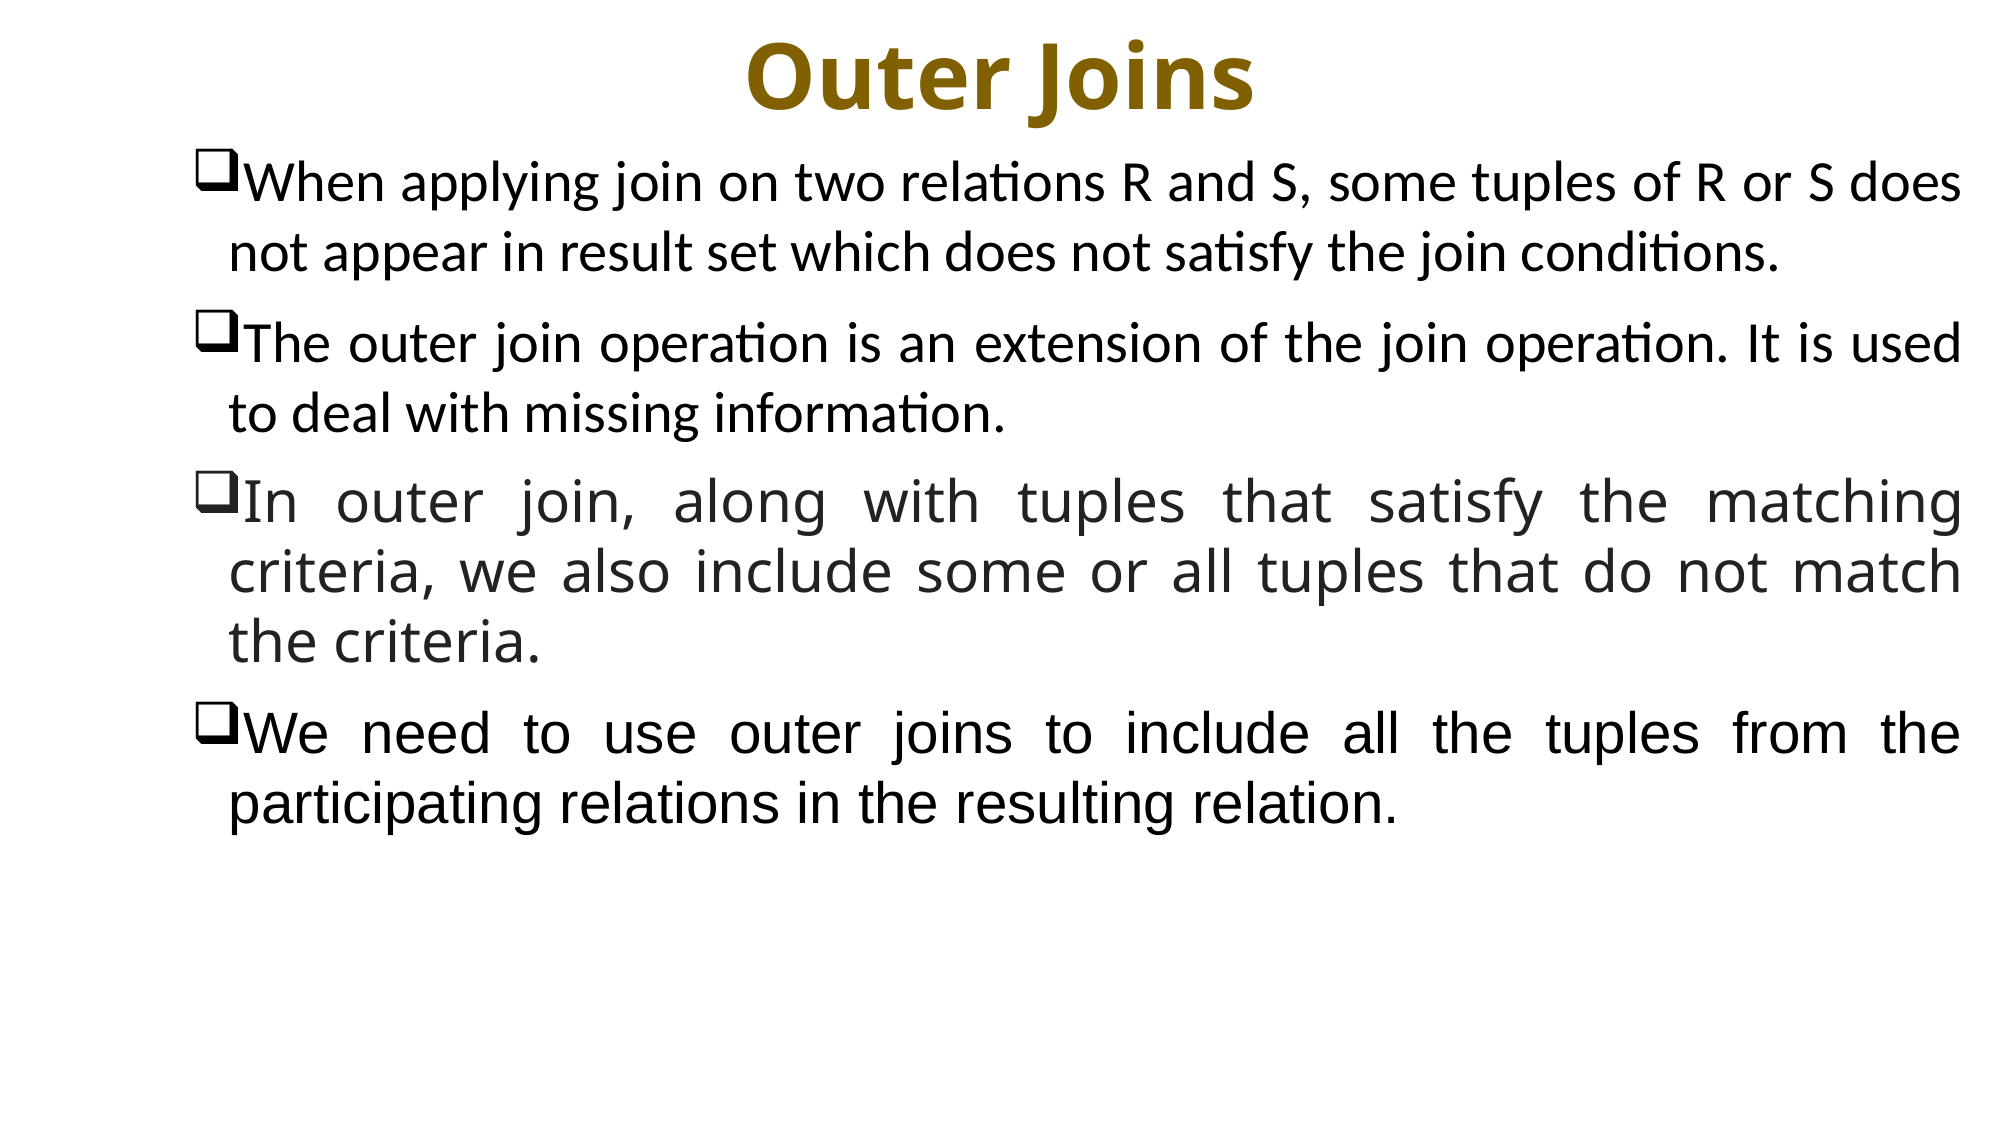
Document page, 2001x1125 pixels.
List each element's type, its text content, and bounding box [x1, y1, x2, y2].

title Outer Joins [137, 1, 1863, 158]
list When applying join on two relations R and S, some tuples of R or S does not appear in result set which does not satisfy the join conditions. The outer join operation is an extension of the join operation. It is used to deal with missing information. In outer join, along with tuples that satisfy the matching criteria, we also include some or all tuples that do not match the criteria. We need to use outer joins to include all the tuples from the participating relations in the resulting relation. [176, 135, 1980, 1110]
